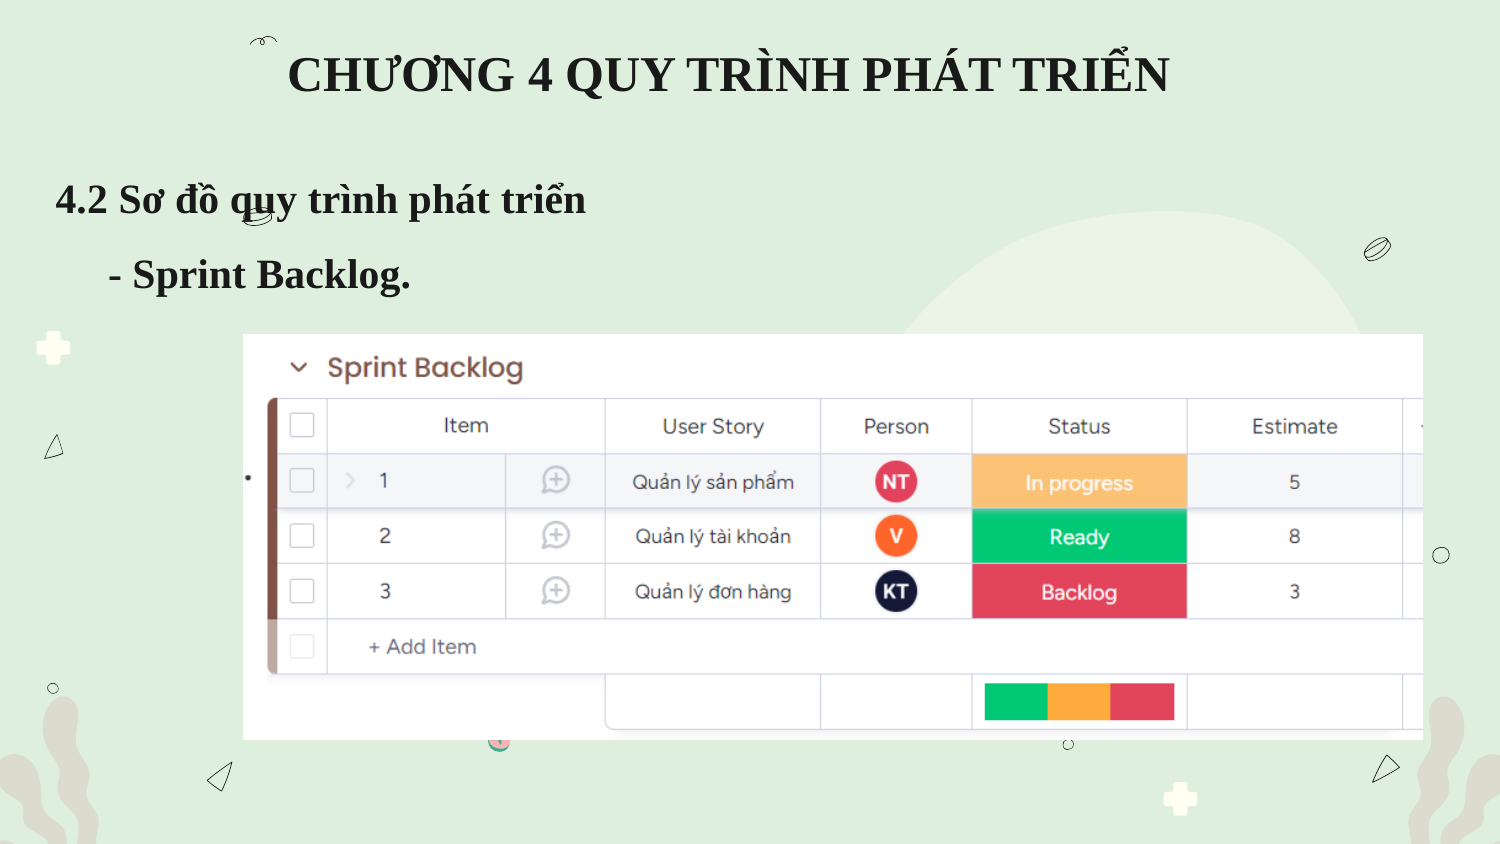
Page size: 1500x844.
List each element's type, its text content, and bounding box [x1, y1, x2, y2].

text_box [243, 207, 272, 226]
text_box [486, 748, 513, 753]
text_box [1364, 237, 1392, 262]
picture [242, 333, 1423, 741]
title CHƯƠNG 4 QUY TRÌNH PHÁT TRIỂN [257, 25, 1213, 120]
list 4.2 Sơ đồ quy trình phát triển - Sprint Backlog. [40, 131, 1460, 844]
